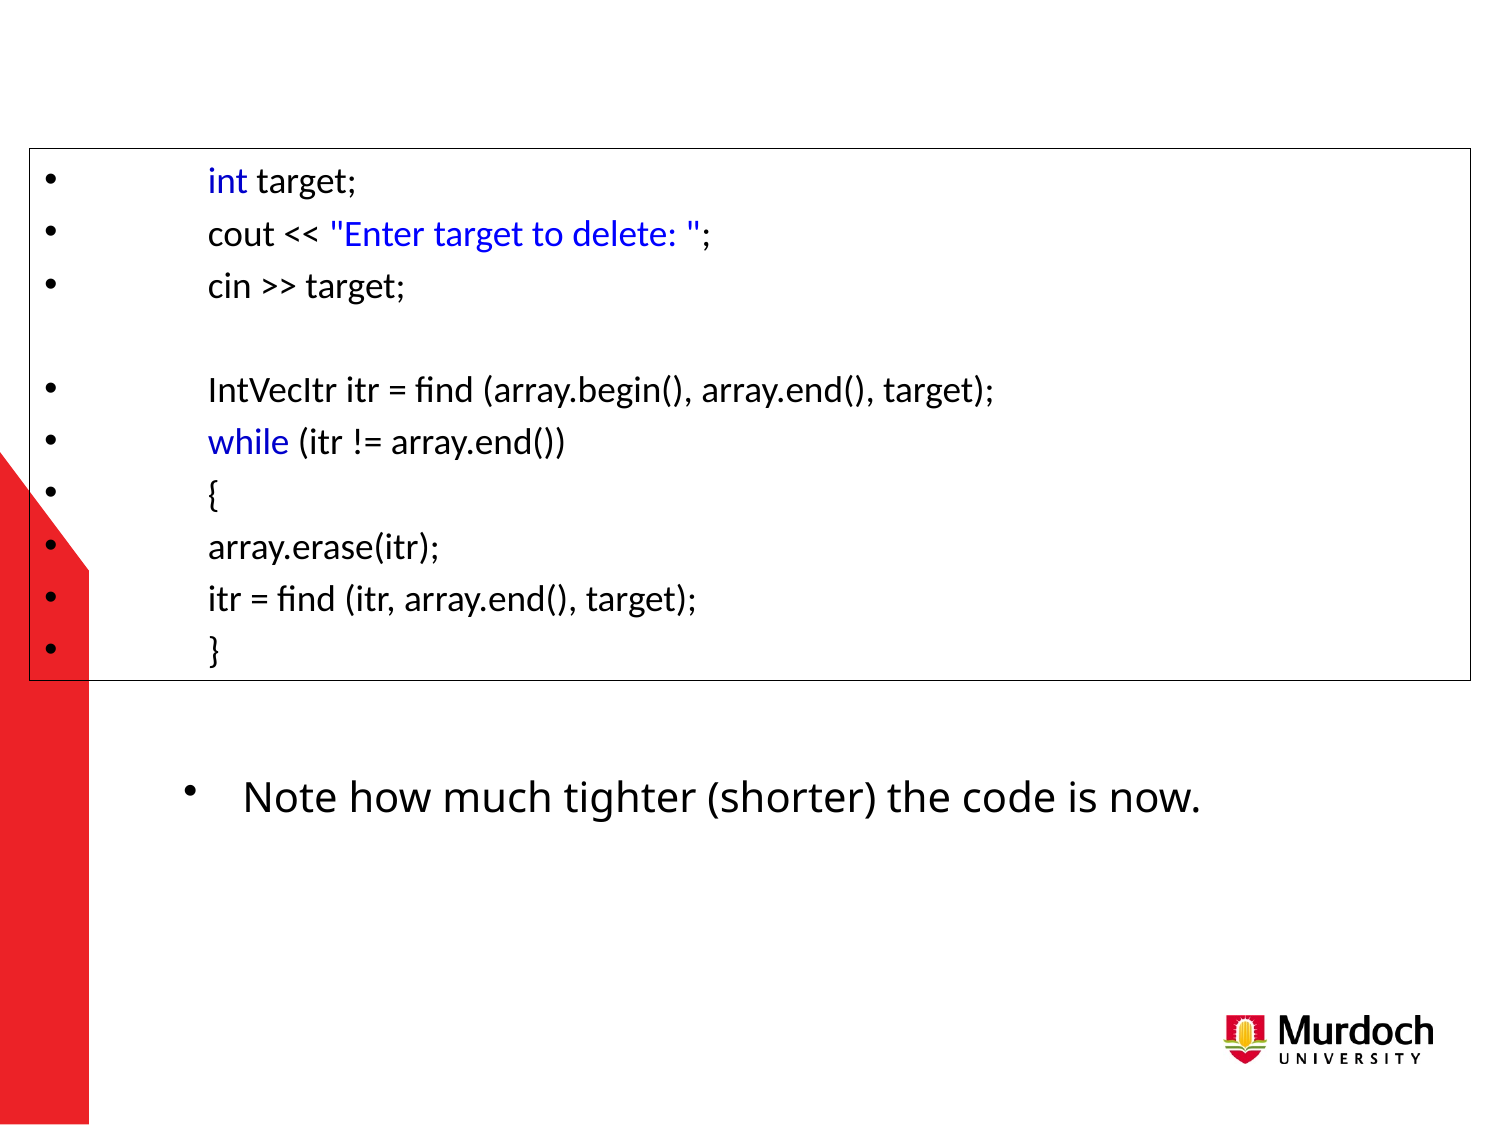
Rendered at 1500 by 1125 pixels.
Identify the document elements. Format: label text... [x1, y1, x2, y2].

picture [1223, 1015, 1433, 1064]
list int target; cout << "Enter target to delete: "; cin >> target; IntVecItr itr = find (array.begin(), array.end(), target); while (itr != array.end()) { array.erase(itr); itr = find (itr, array.end(), target); } [29, 148, 1471, 681]
text_box Note how much tighter (shorter) the code is now. [123, 763, 1318, 829]
